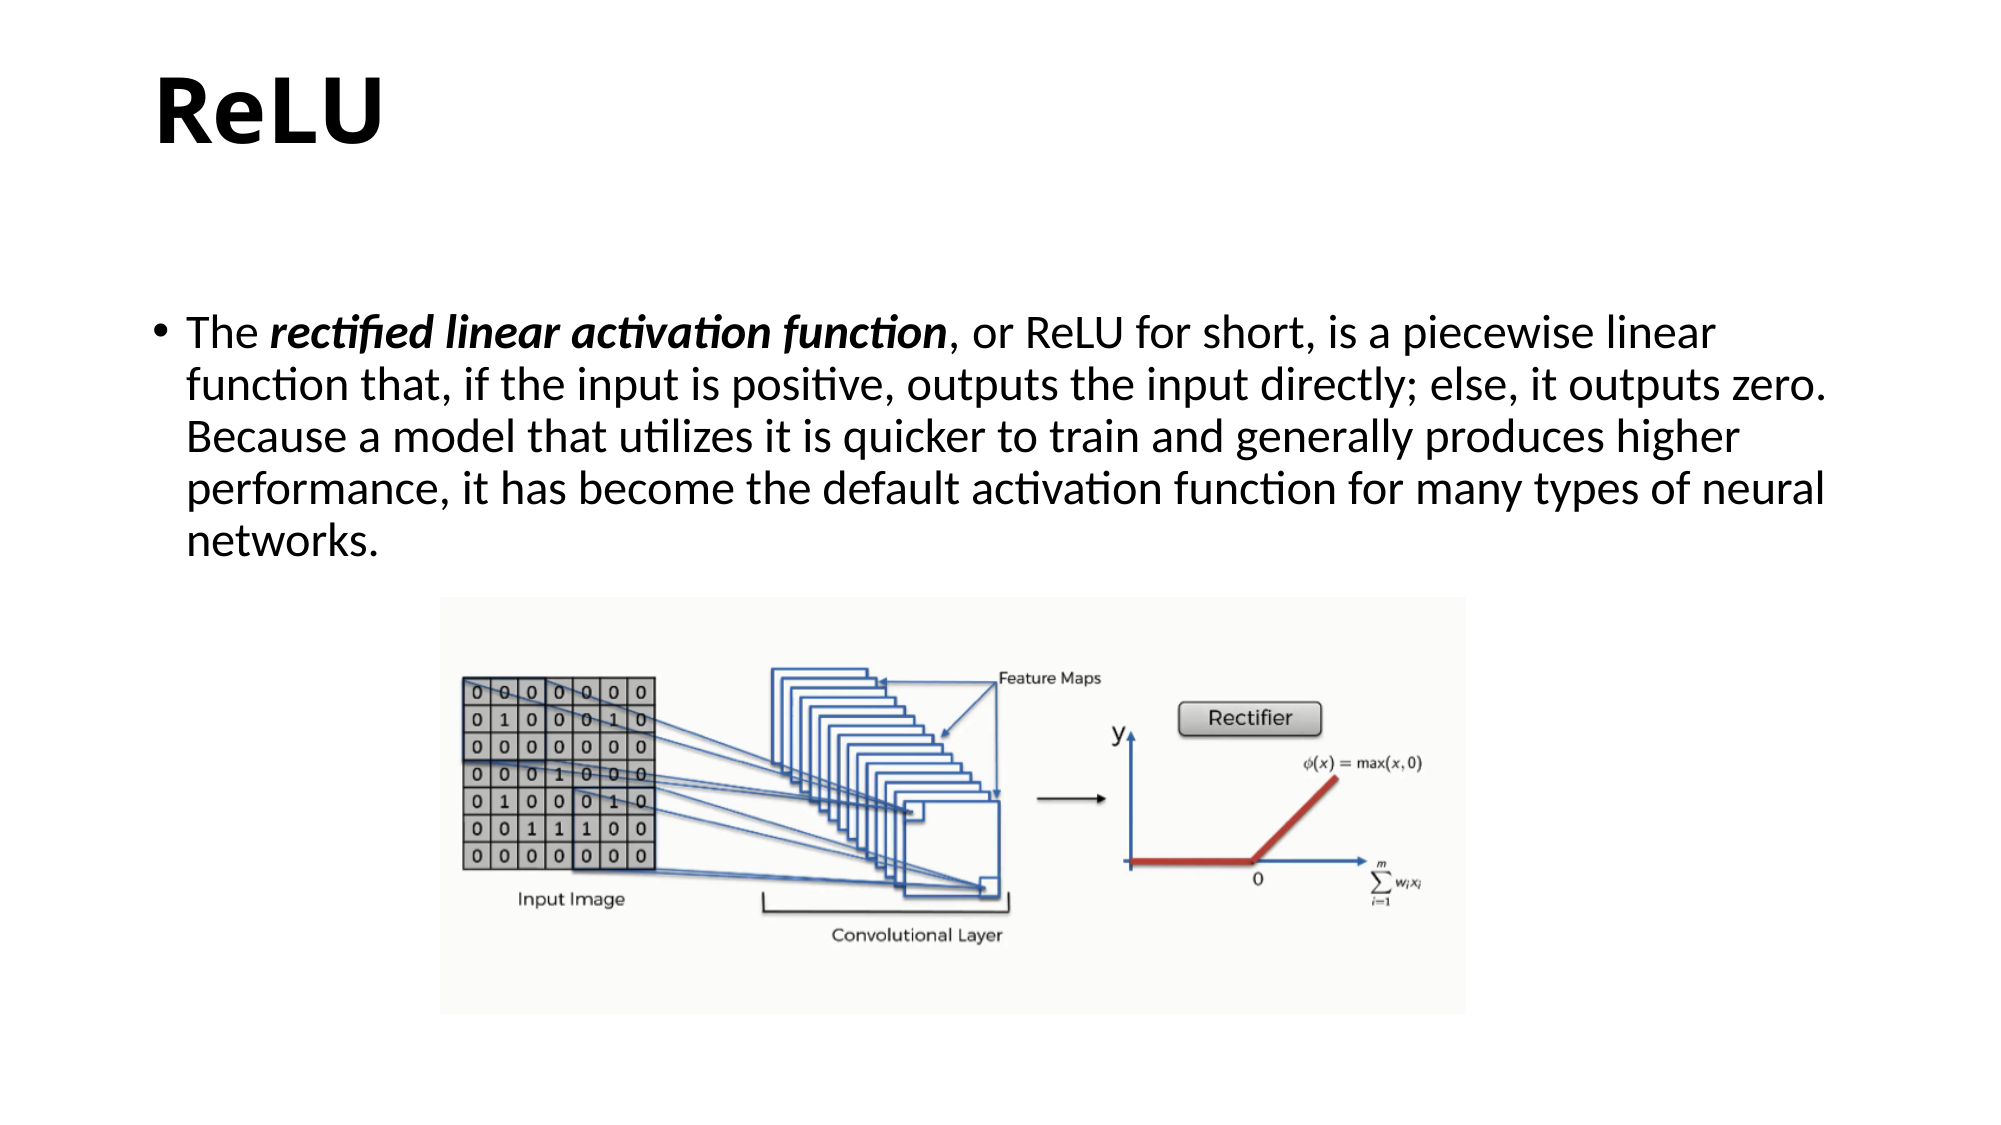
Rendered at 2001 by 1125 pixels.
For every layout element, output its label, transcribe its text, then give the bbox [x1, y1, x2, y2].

list The rectified linear activation function, or ReLU for short, is a piecewise linear function that, if the input is positive, outputs the input directly; else, it outputs zero. Because a model that utilizes it is quicker to train and generally produces higher performance, it has become the default activation function for many types of neural networks. [137, 299, 1863, 575]
title ReLU [137, 59, 1863, 278]
picture [440, 597, 1466, 1015]
